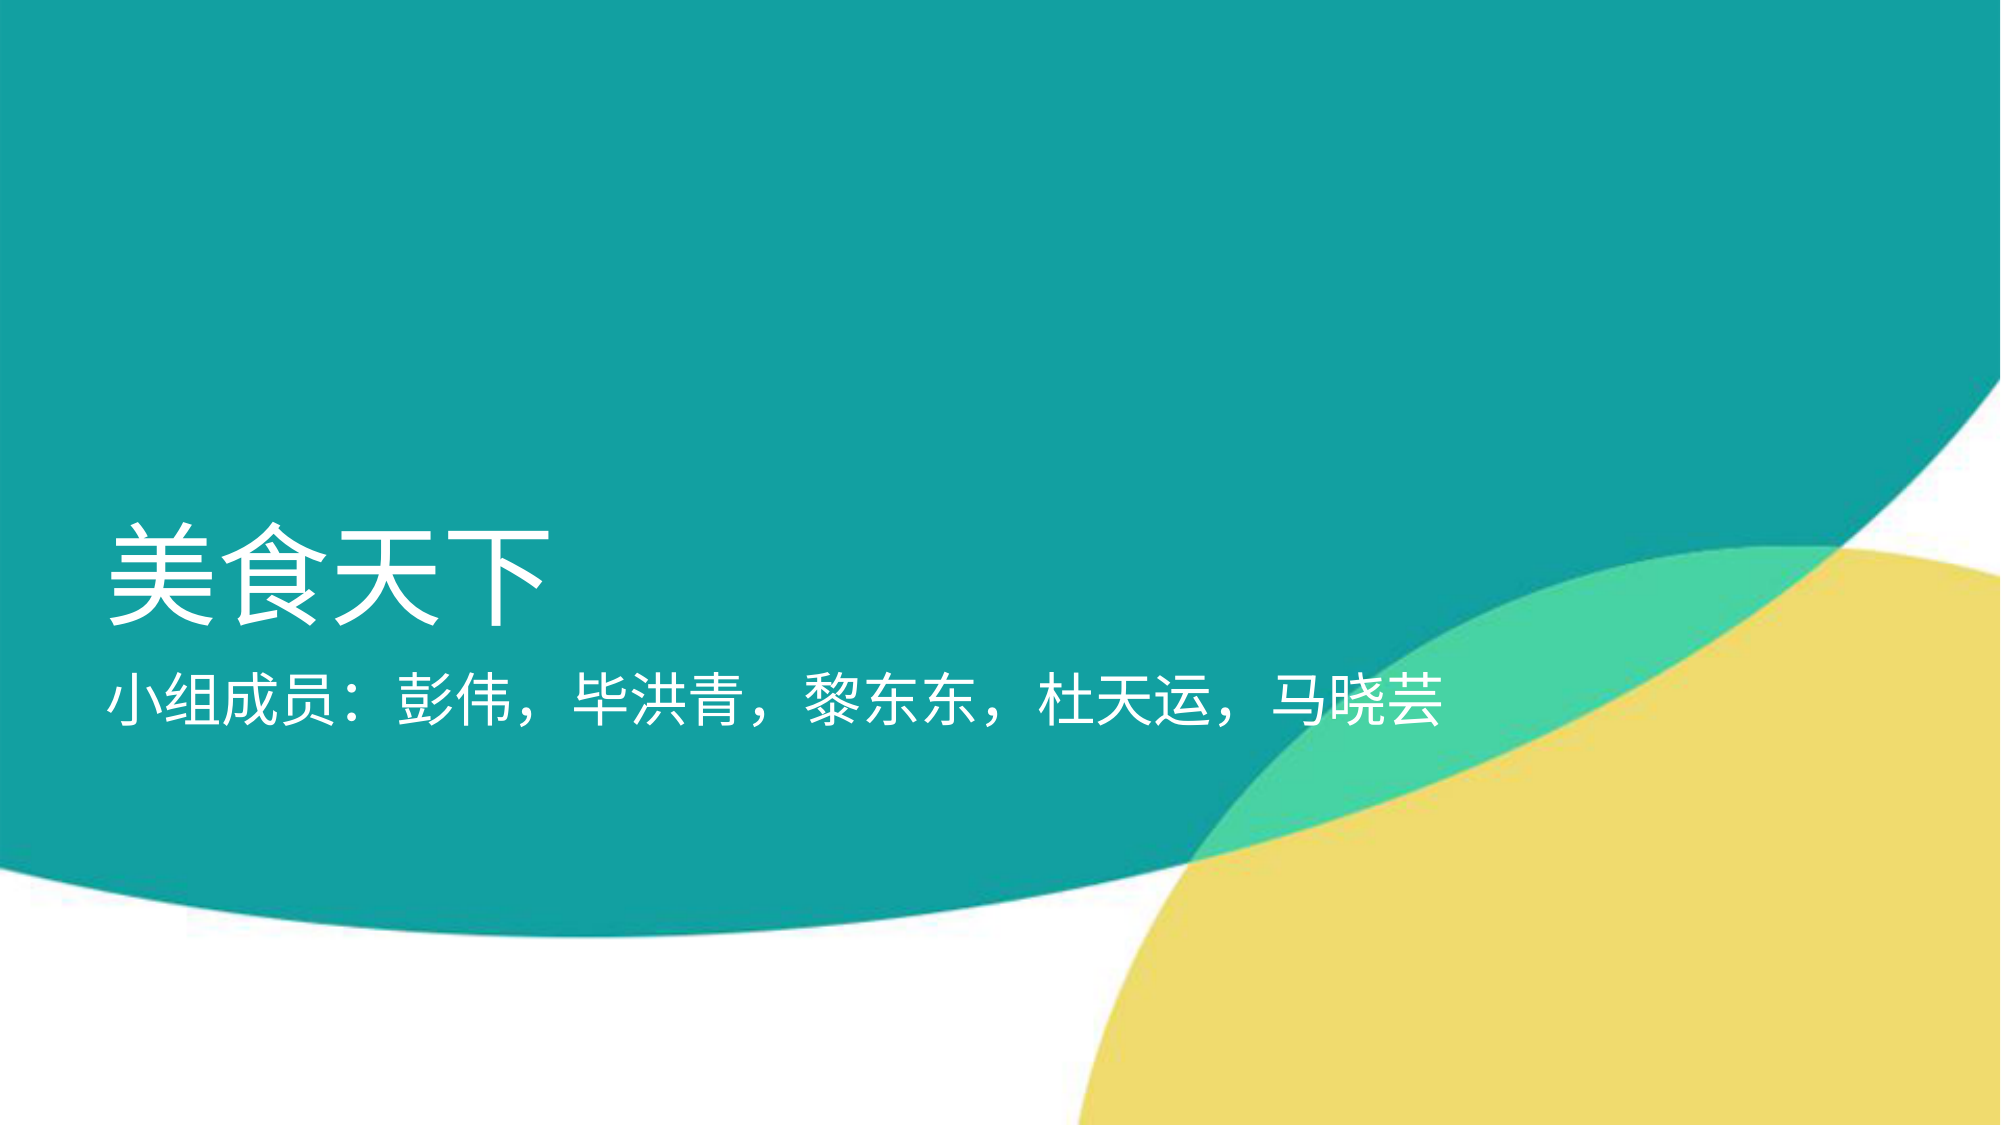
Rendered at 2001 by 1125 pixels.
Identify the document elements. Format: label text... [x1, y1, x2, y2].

subtitle 小组成员：彭伟，毕洪青，黎东东，杜天运，马晓芸 [89, 655, 1835, 741]
title 美食天下 [89, 497, 1835, 648]
picture [0, 0, 2001, 1125]
